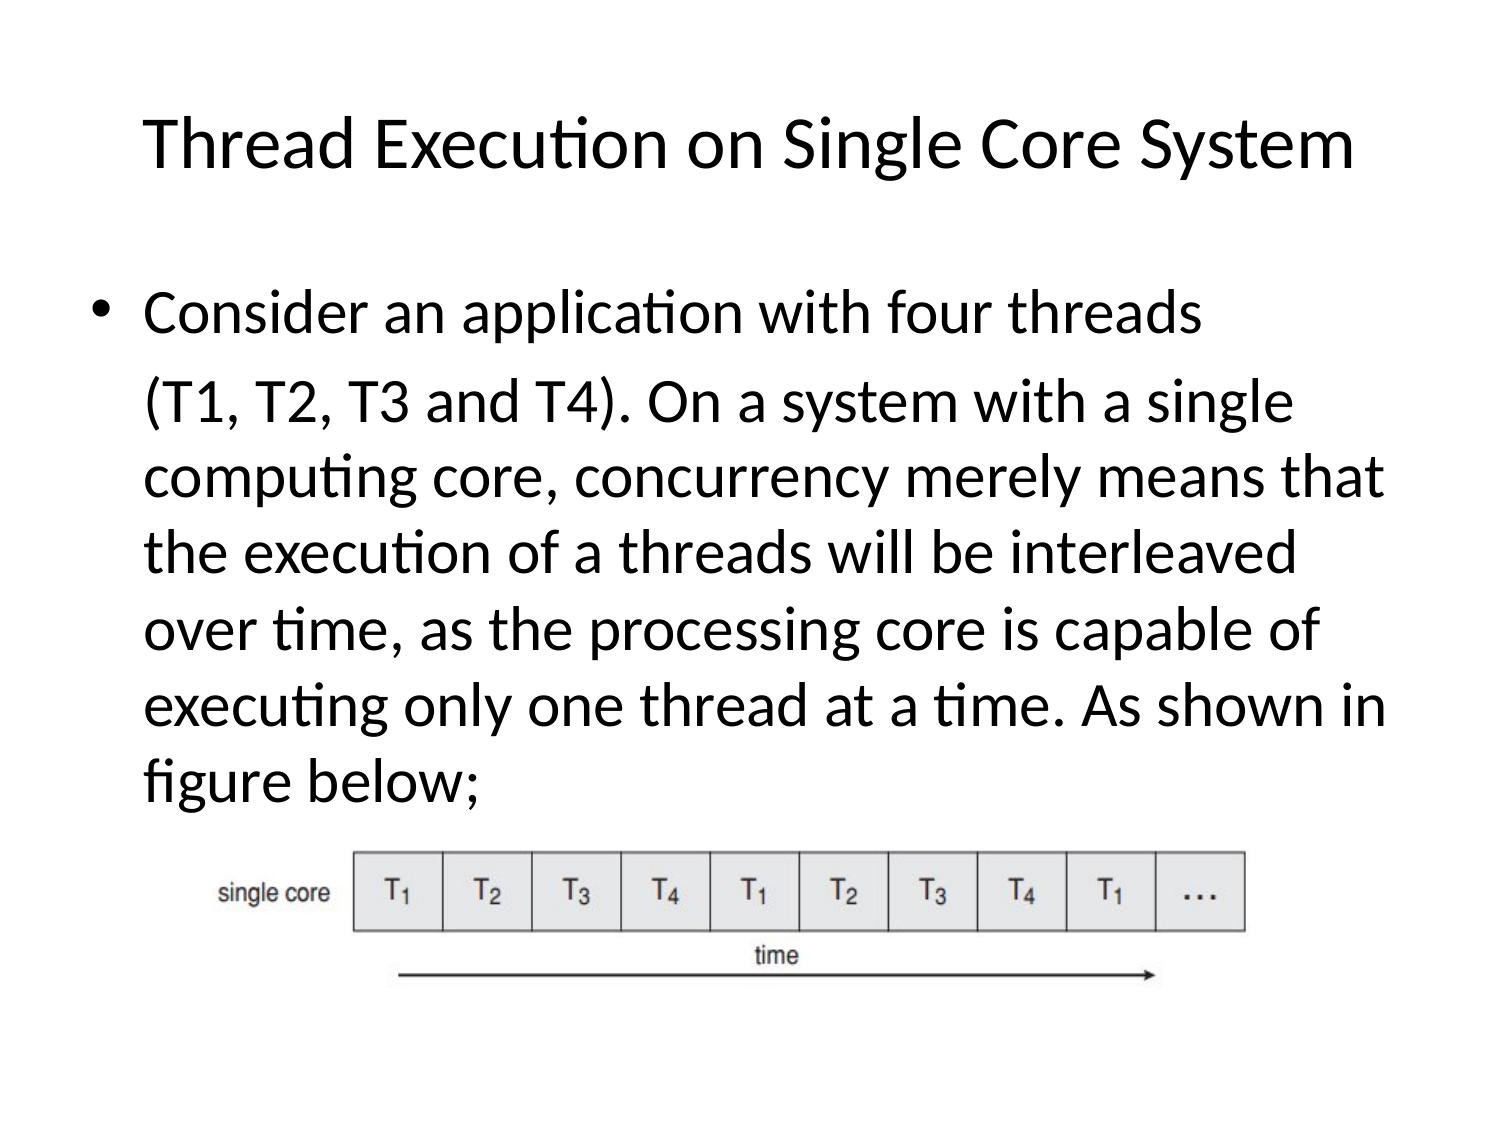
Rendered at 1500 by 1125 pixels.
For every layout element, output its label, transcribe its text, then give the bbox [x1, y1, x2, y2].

list Consider an application with four threads (T1, T2, T3 and T4). On a system with a single computing core, concurrency merely means that the execution of a threads will be interleaved over time, as the processing core is capable of executing only one thread at a time. As shown in figure below; [75, 262, 1425, 1005]
picture [199, 812, 1296, 1019]
title Thread Execution on Single Core System [75, 45, 1425, 233]
